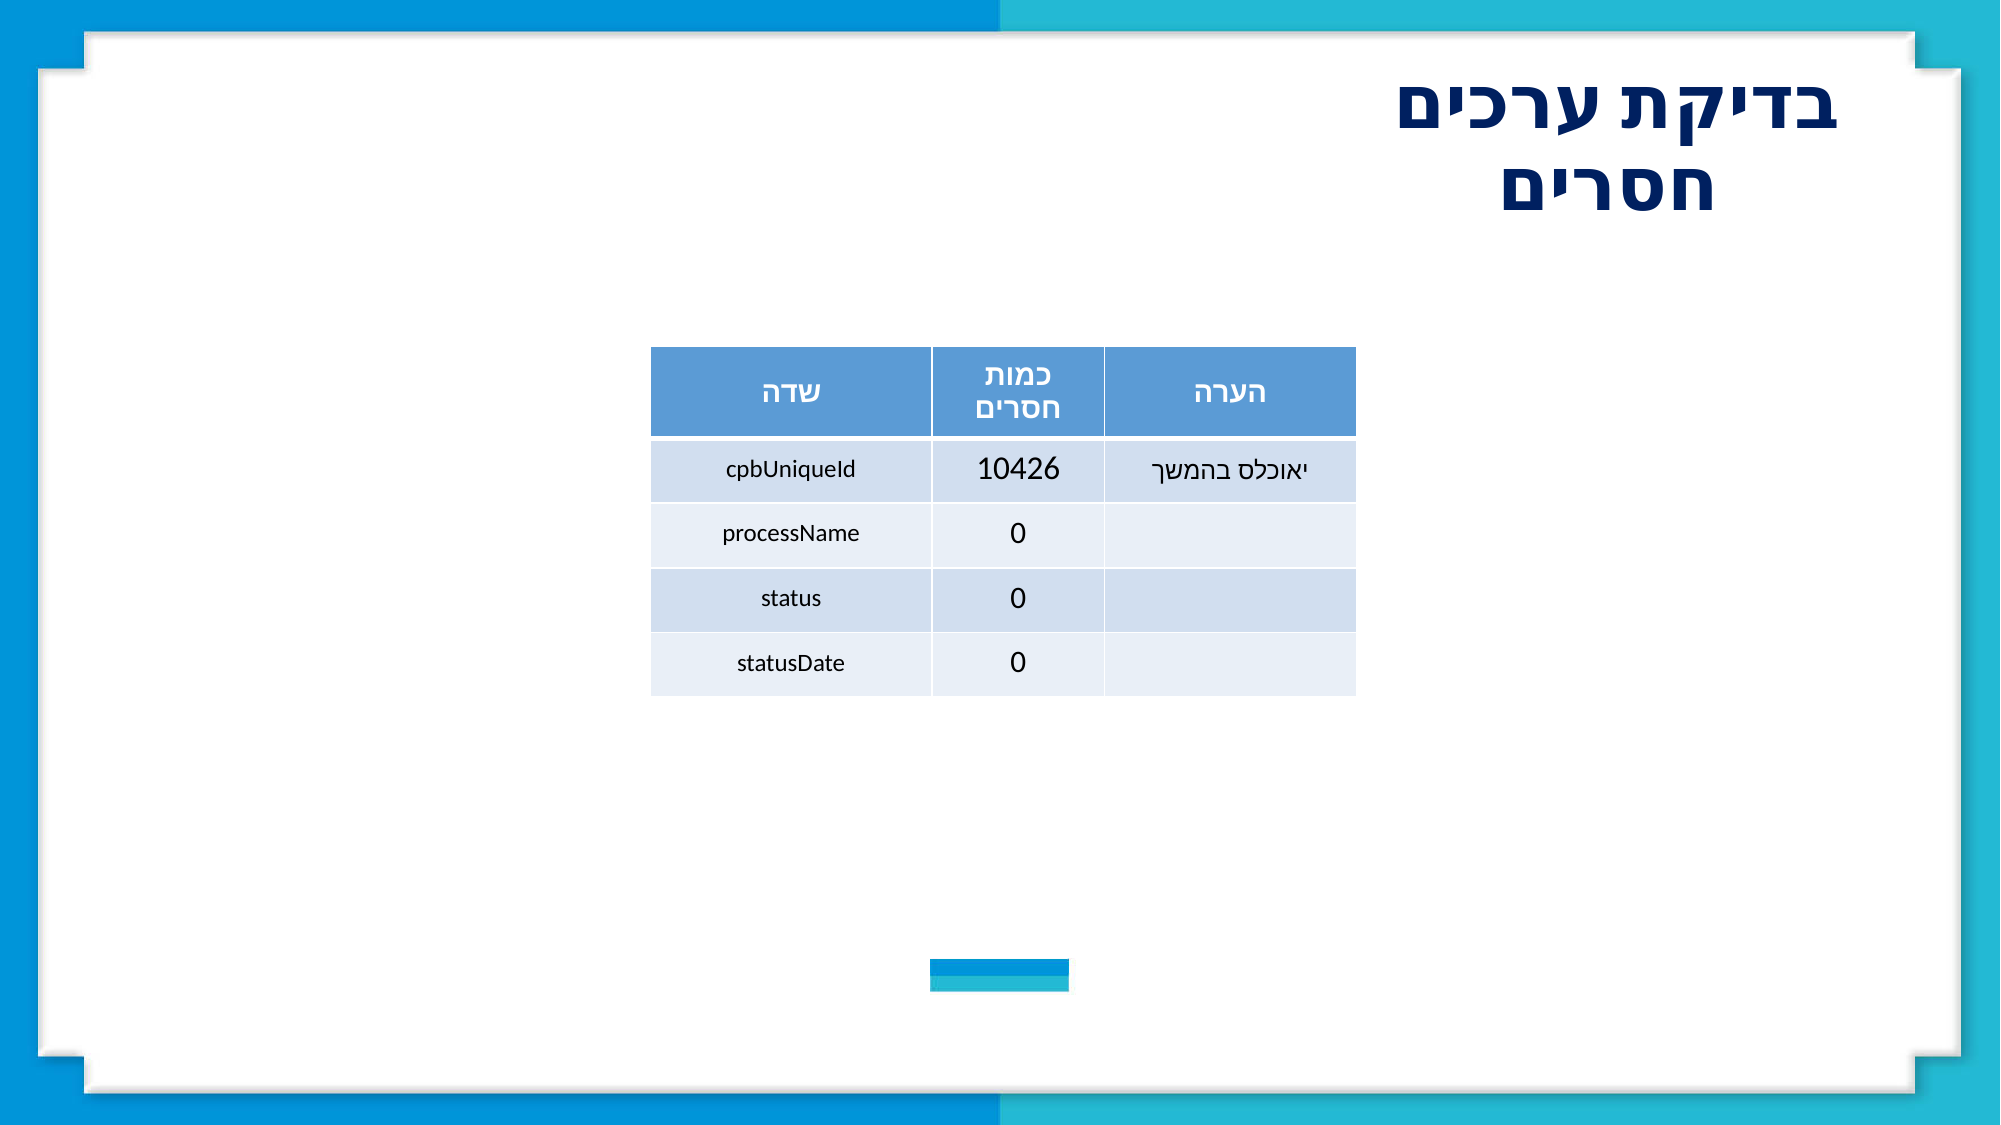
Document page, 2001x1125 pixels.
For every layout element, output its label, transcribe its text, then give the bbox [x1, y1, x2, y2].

table_cell 0 [933, 504, 1104, 567]
table_cell processName [651, 504, 931, 567]
table_cell [1105, 633, 1356, 696]
picture [38, 0, 2000, 1125]
table_cell [1105, 504, 1356, 567]
table_cell statusDate [651, 633, 931, 696]
table_cell יאוכלס בהמשך [1105, 441, 1356, 502]
text_box בדיקת ערכים חסרים [1303, 94, 1913, 197]
table_cell 0 [933, 569, 1104, 632]
table_header כמות חסרים [933, 347, 1104, 436]
table_cell 10426 [933, 441, 1104, 502]
table_cell [1105, 569, 1356, 632]
table_cell status [651, 569, 931, 632]
table_cell cpbUniqueId [651, 441, 931, 502]
table_header שדה [651, 347, 931, 436]
table_header הערה [1105, 347, 1356, 436]
table_cell 0 [933, 633, 1104, 696]
